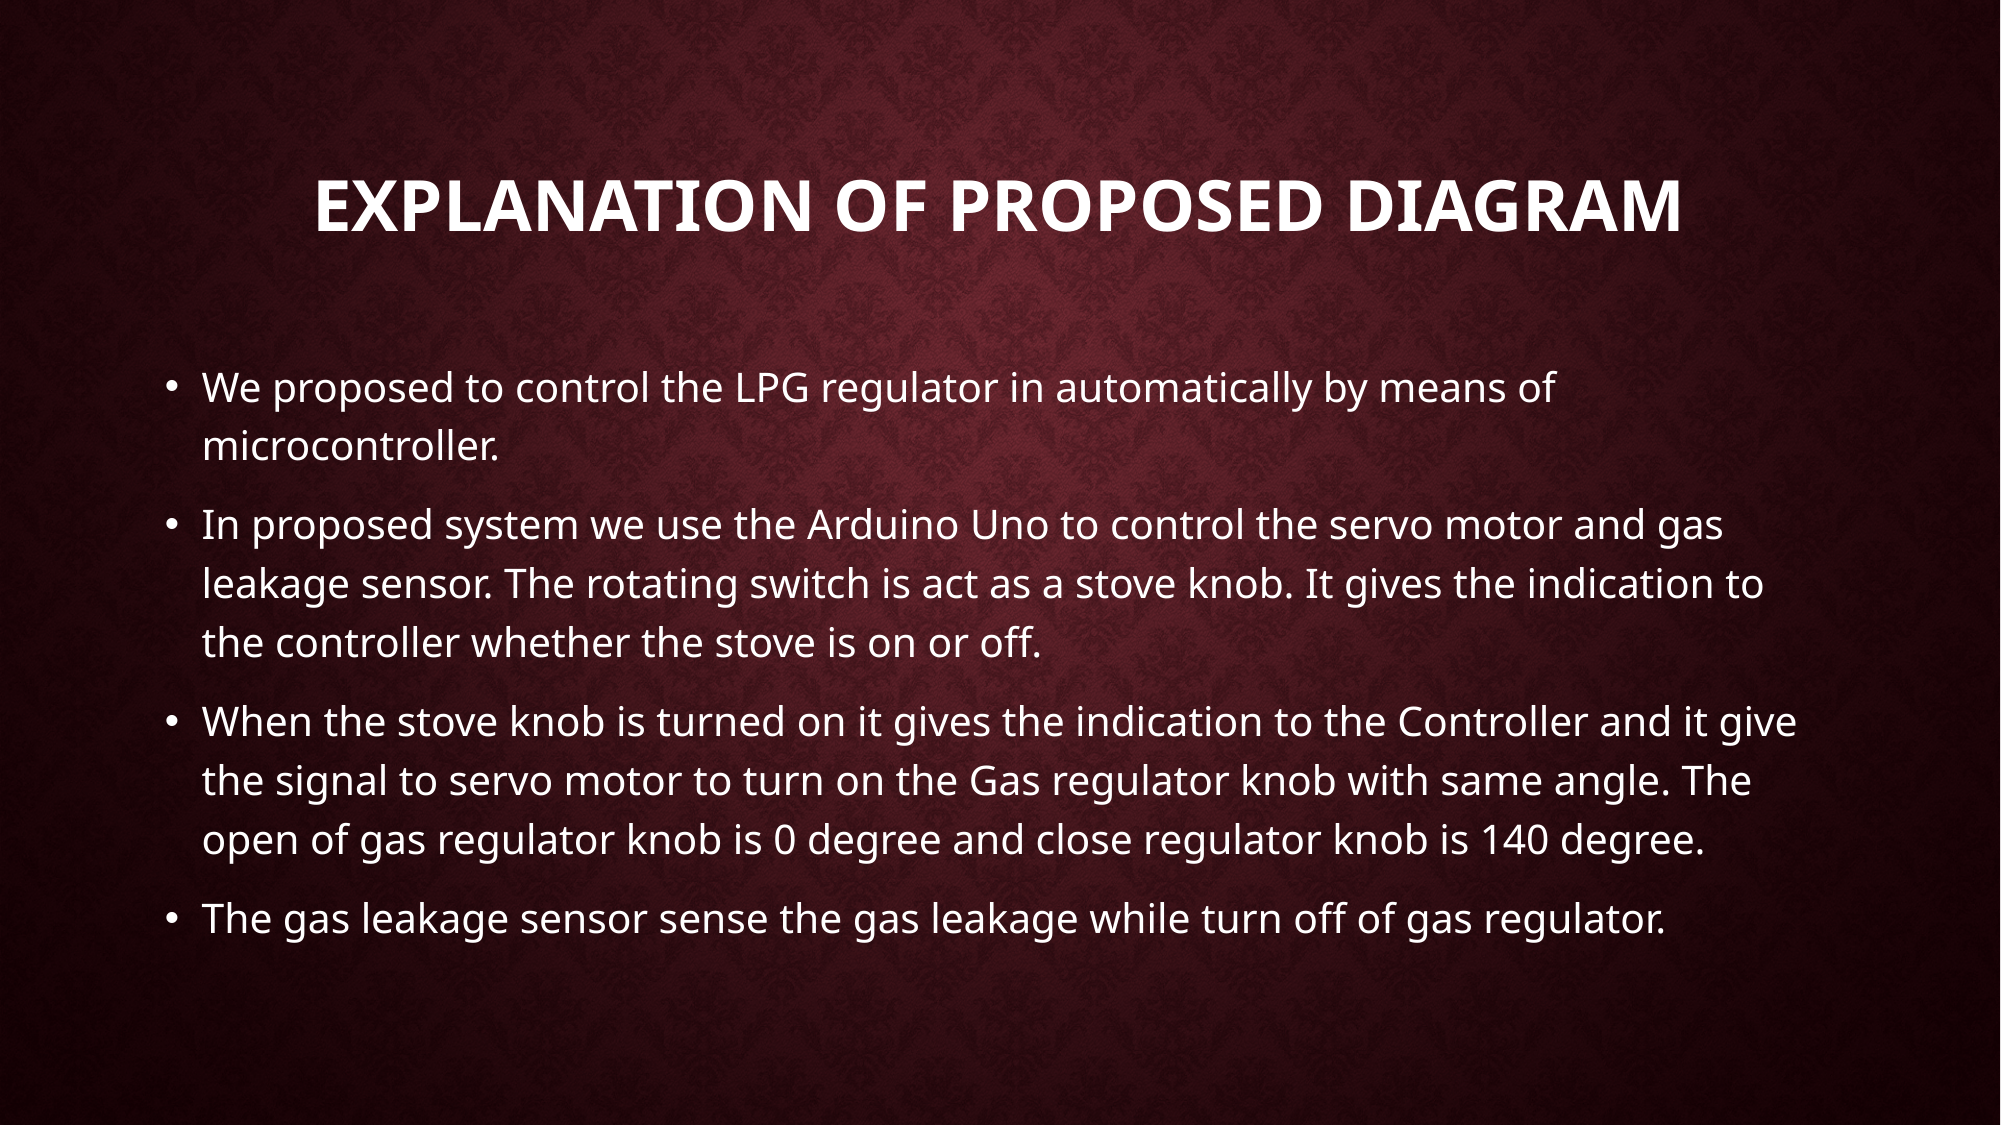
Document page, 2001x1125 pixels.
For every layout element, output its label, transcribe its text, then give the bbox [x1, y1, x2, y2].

list We proposed to control the LPG regulator in automatically by means of microcontroller. In proposed system we use the Arduino Uno to control the servo motor and gas leakage sensor. The rotating switch is act as a stove knob. It gives the indication to the controller whether the stove is on or off. When the stove knob is turned on it gives the indication to the Controller and it give the signal to servo motor to turn on the Gas regulator knob with same angle. The open of gas regulator knob is 0 degree and close regulator knob is 140 degree. The gas leakage sensor sense the gas leakage while turn off of gas regulator. [149, 343, 1849, 950]
title EXPLANATION OF PROPOSED DIAGRAM [149, 99, 1849, 318]
